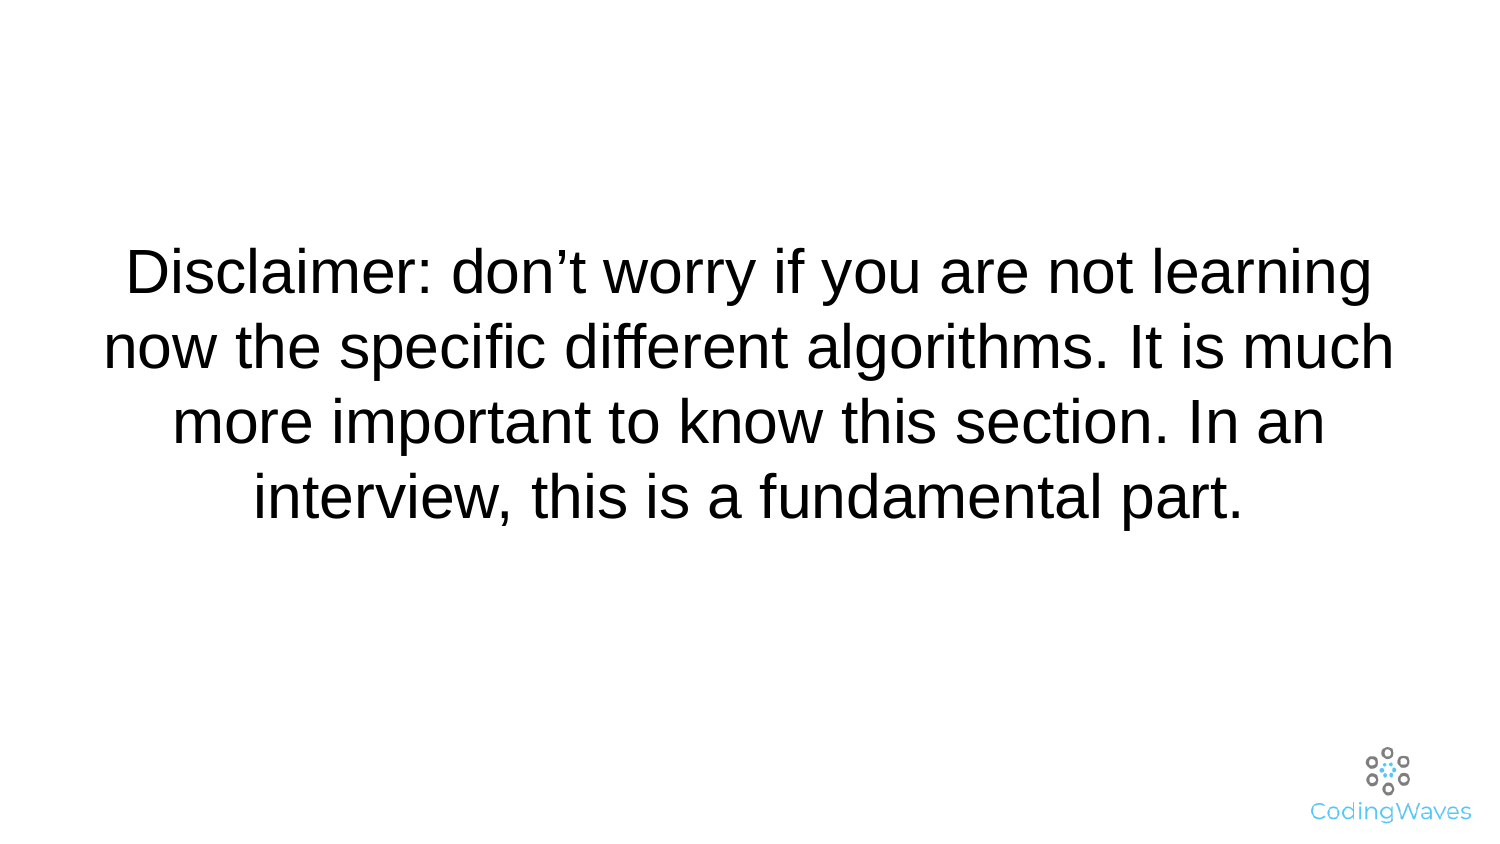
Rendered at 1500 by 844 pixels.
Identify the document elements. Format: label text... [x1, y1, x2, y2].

title Disclaimer: don’t worry if you are not learning now the specific different algorithms. It is much more important to know this section. In an interview, this is a fundamental part. [51, 209, 1449, 547]
picture [1306, 740, 1480, 830]
